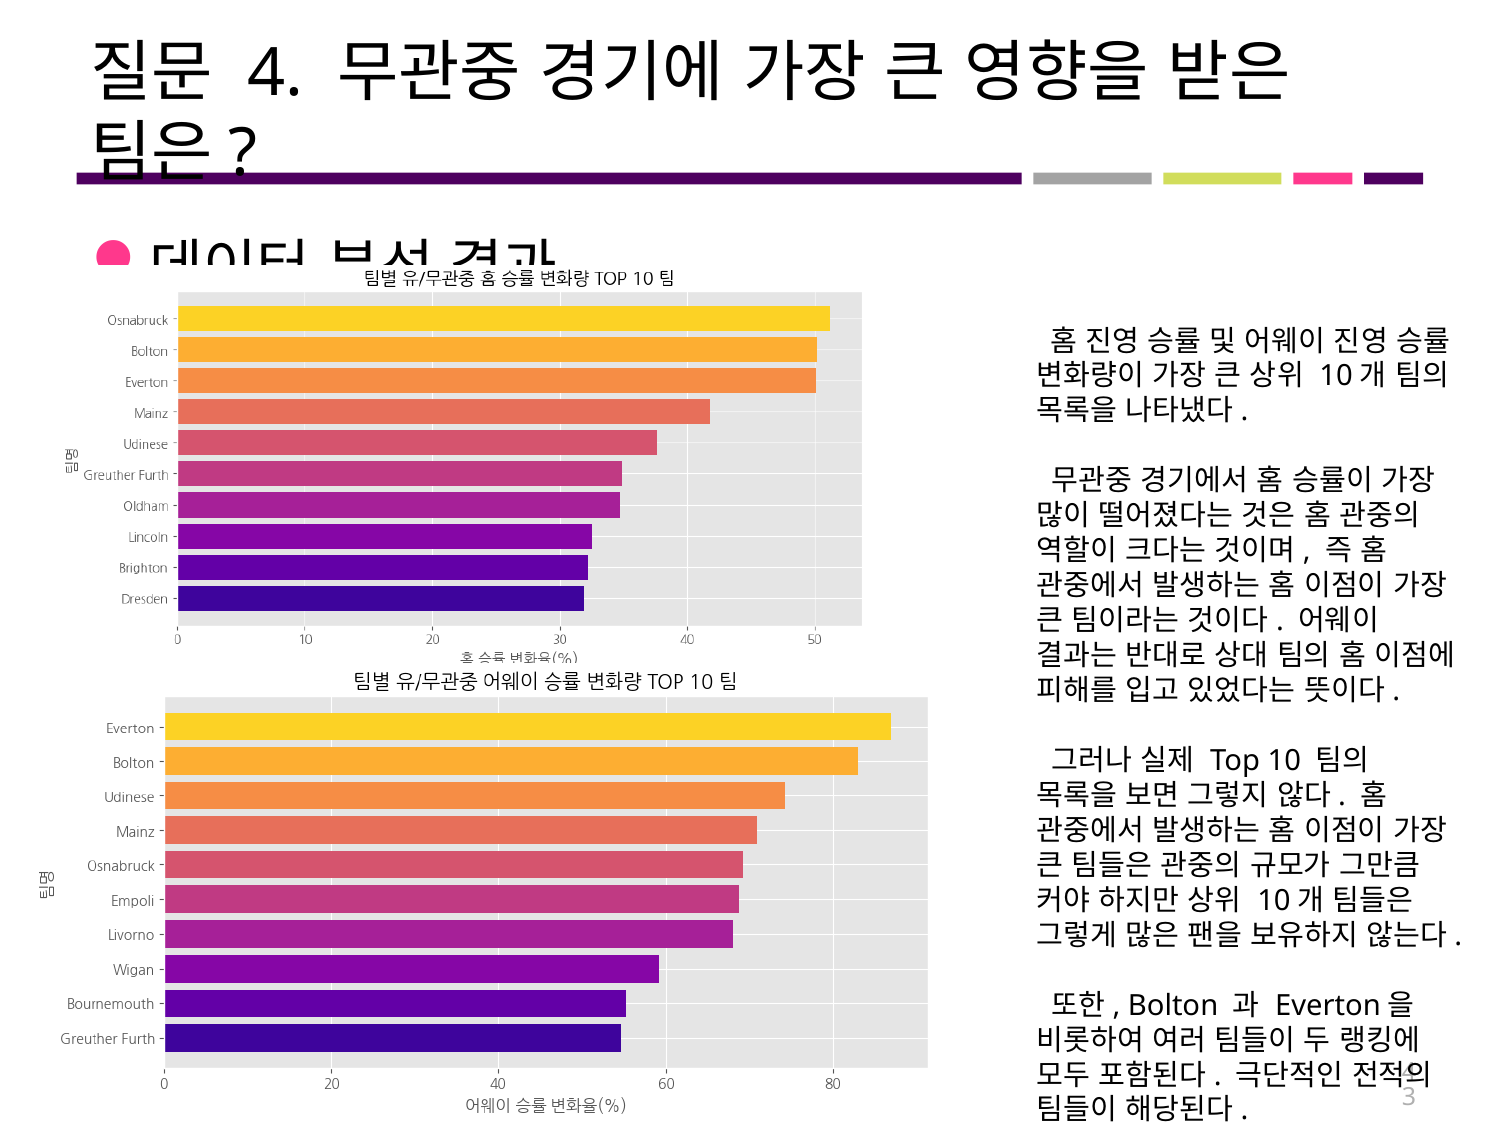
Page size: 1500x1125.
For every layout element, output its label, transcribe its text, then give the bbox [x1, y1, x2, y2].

picture [29, 265, 940, 1125]
list 데이터 분석 결과 [76, 208, 1427, 286]
text_box 홈 진영 승률 및 어웨이 진영 승률 변화량이 가장 큰 상위 10개 팀의 목록을 나타냈다. 무관중 경기에서 홈 승률이 가장 많이 떨어졌다는 것은 홈 관중의 역할이 크다는 것이며, 즉 홈 관중에서 발생하는 홈 이점이 가장 큰 팀이라는 것이다. 어웨이 결과는 반대로 상대 팀의 홈 이점에 피해를 입고 있었다는 뜻이다. 그러나 실제 Top 10 팀의 목록을 보면 그렇지 않다. 홈 관중에서 발생하는 홈 이점이 가장 큰 팀들은 관중의 규모가 그만큼 커야 하지만 상위 10개 팀들은 그렇게 많은 팬을 보유하지 않는다. 또한, Bolton 과 Everton을 비롯하여 여러 팀들이 두 랭킹에 모두 포함된다. 극단적인 전적의 팀들이 해당된다. [1021, 314, 1471, 1125]
title 질문 4. 무관중 경기에 가장 큰 영향을 받은 팀은? [75, 45, 1425, 173]
